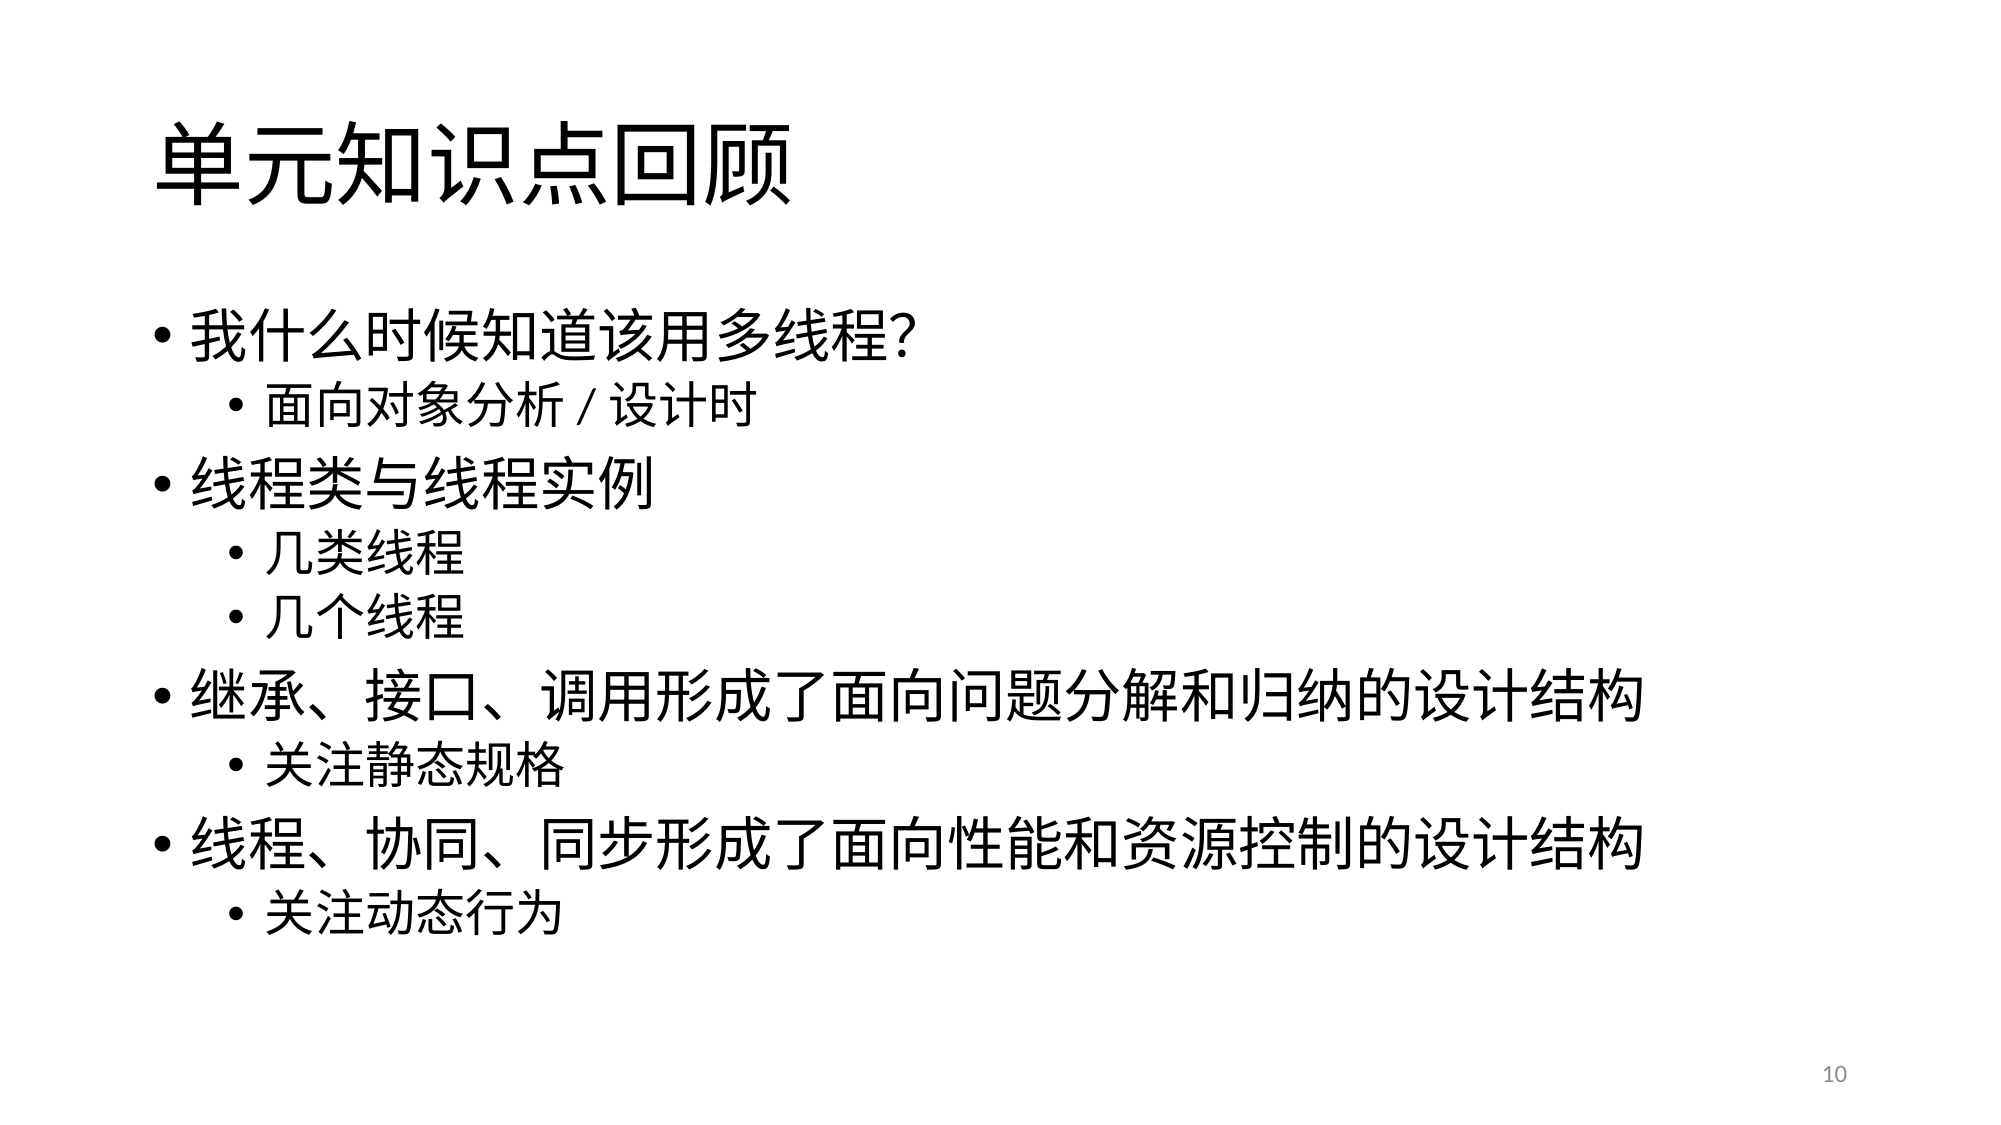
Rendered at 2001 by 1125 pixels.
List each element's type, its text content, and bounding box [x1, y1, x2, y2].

slide_number 10 [1412, 1042, 1863, 1103]
list 我什么时候知道该用多线程？ 面向对象分析/设计时 线程类与线程实例 几类线程 几个线程 继承、接口、调用形成了面向问题分解和归纳的设计结构 关注静态规格 线程、协同、同步形成了面向性能和资源控制的设计结构 关注动态行为 [137, 299, 1863, 1014]
title 单元知识点回顾 [137, 59, 1863, 278]
